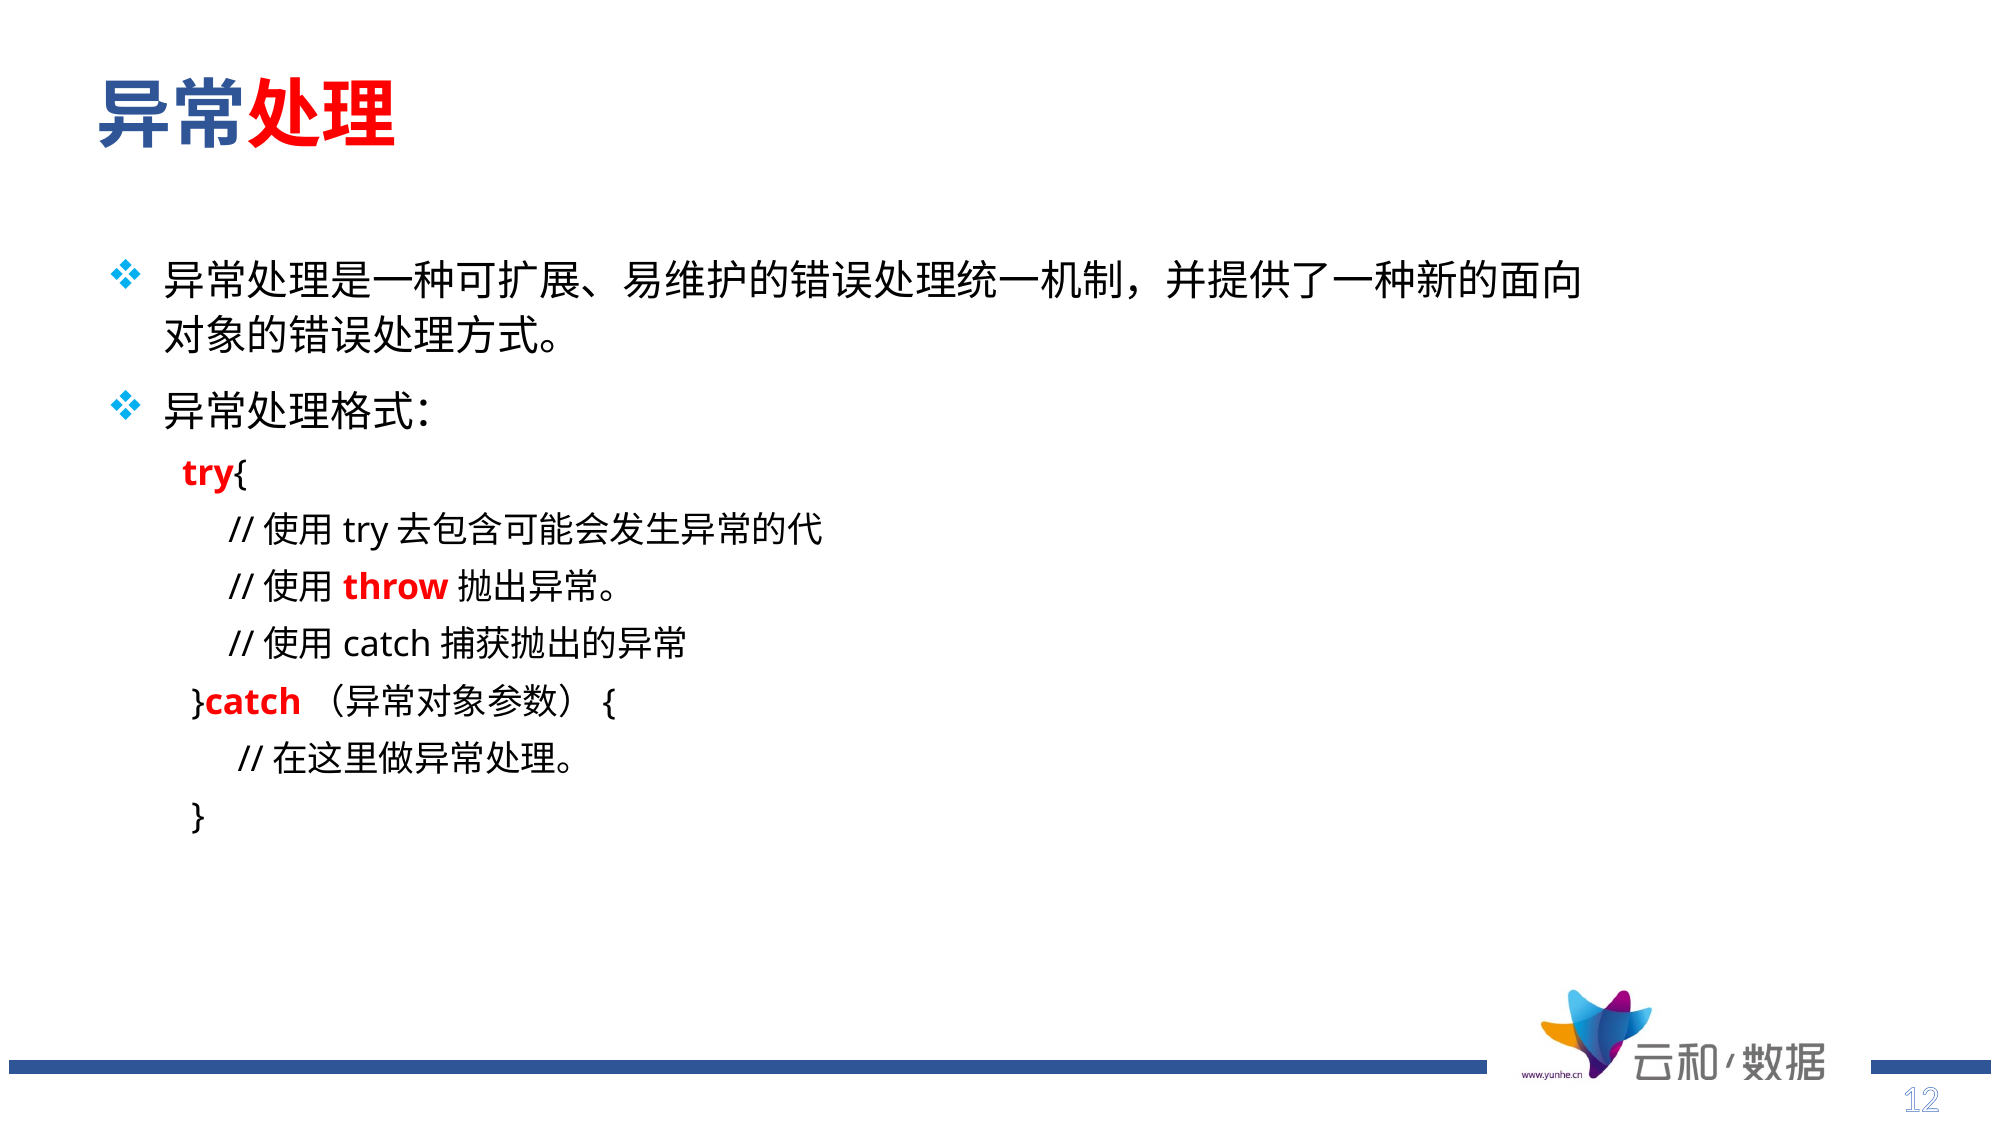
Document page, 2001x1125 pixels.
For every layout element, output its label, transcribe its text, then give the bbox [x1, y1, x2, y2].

title 异常处理 [47, 8, 1772, 226]
picture [1504, 981, 1845, 1106]
list 异常处理是一种可扩展、易维护的错误处理统一机制，并提供了一种新的面向对象的错误处理方式。 异常处理格式： try{ //使用try去包含可能会发生异常的代 //使用throw抛出异常。 //使用catch捕获抛出的异常 }catch（异常对象参数）{ //在这里做异常处理。 } [92, 150, 1634, 1021]
